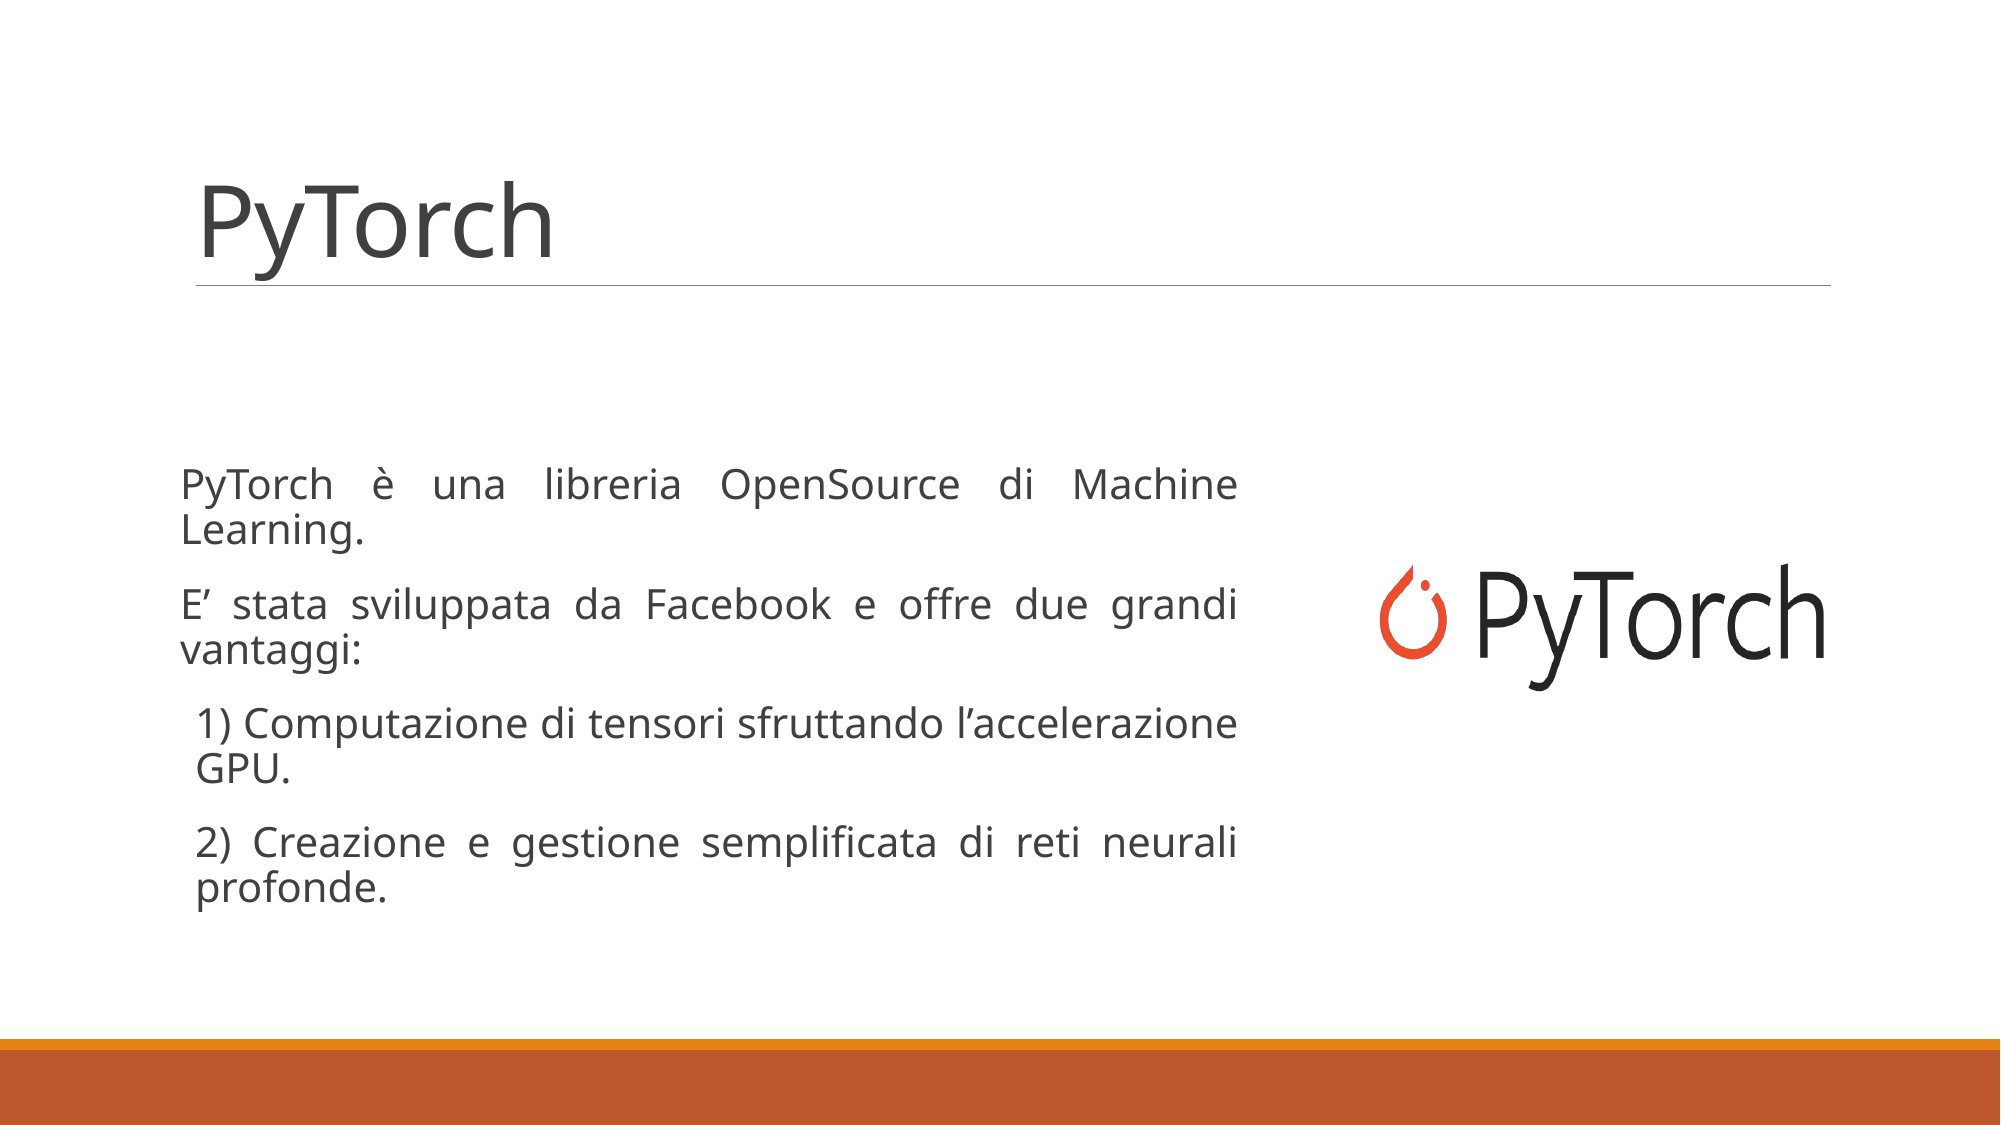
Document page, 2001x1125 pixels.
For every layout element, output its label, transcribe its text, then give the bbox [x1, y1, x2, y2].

title PyTorch [180, 47, 1830, 285]
list PyTorch è una libreria OpenSource di Machine Learning. E’ stata sviluppata da Facebook e offre due grandi vantaggi: 1) Computazione di tensori sfruttando l’accelerazione GPU. 2) Creazione e gestione semplificata di reti neurali profonde. [180, 302, 1239, 963]
picture [1320, 561, 1883, 693]
